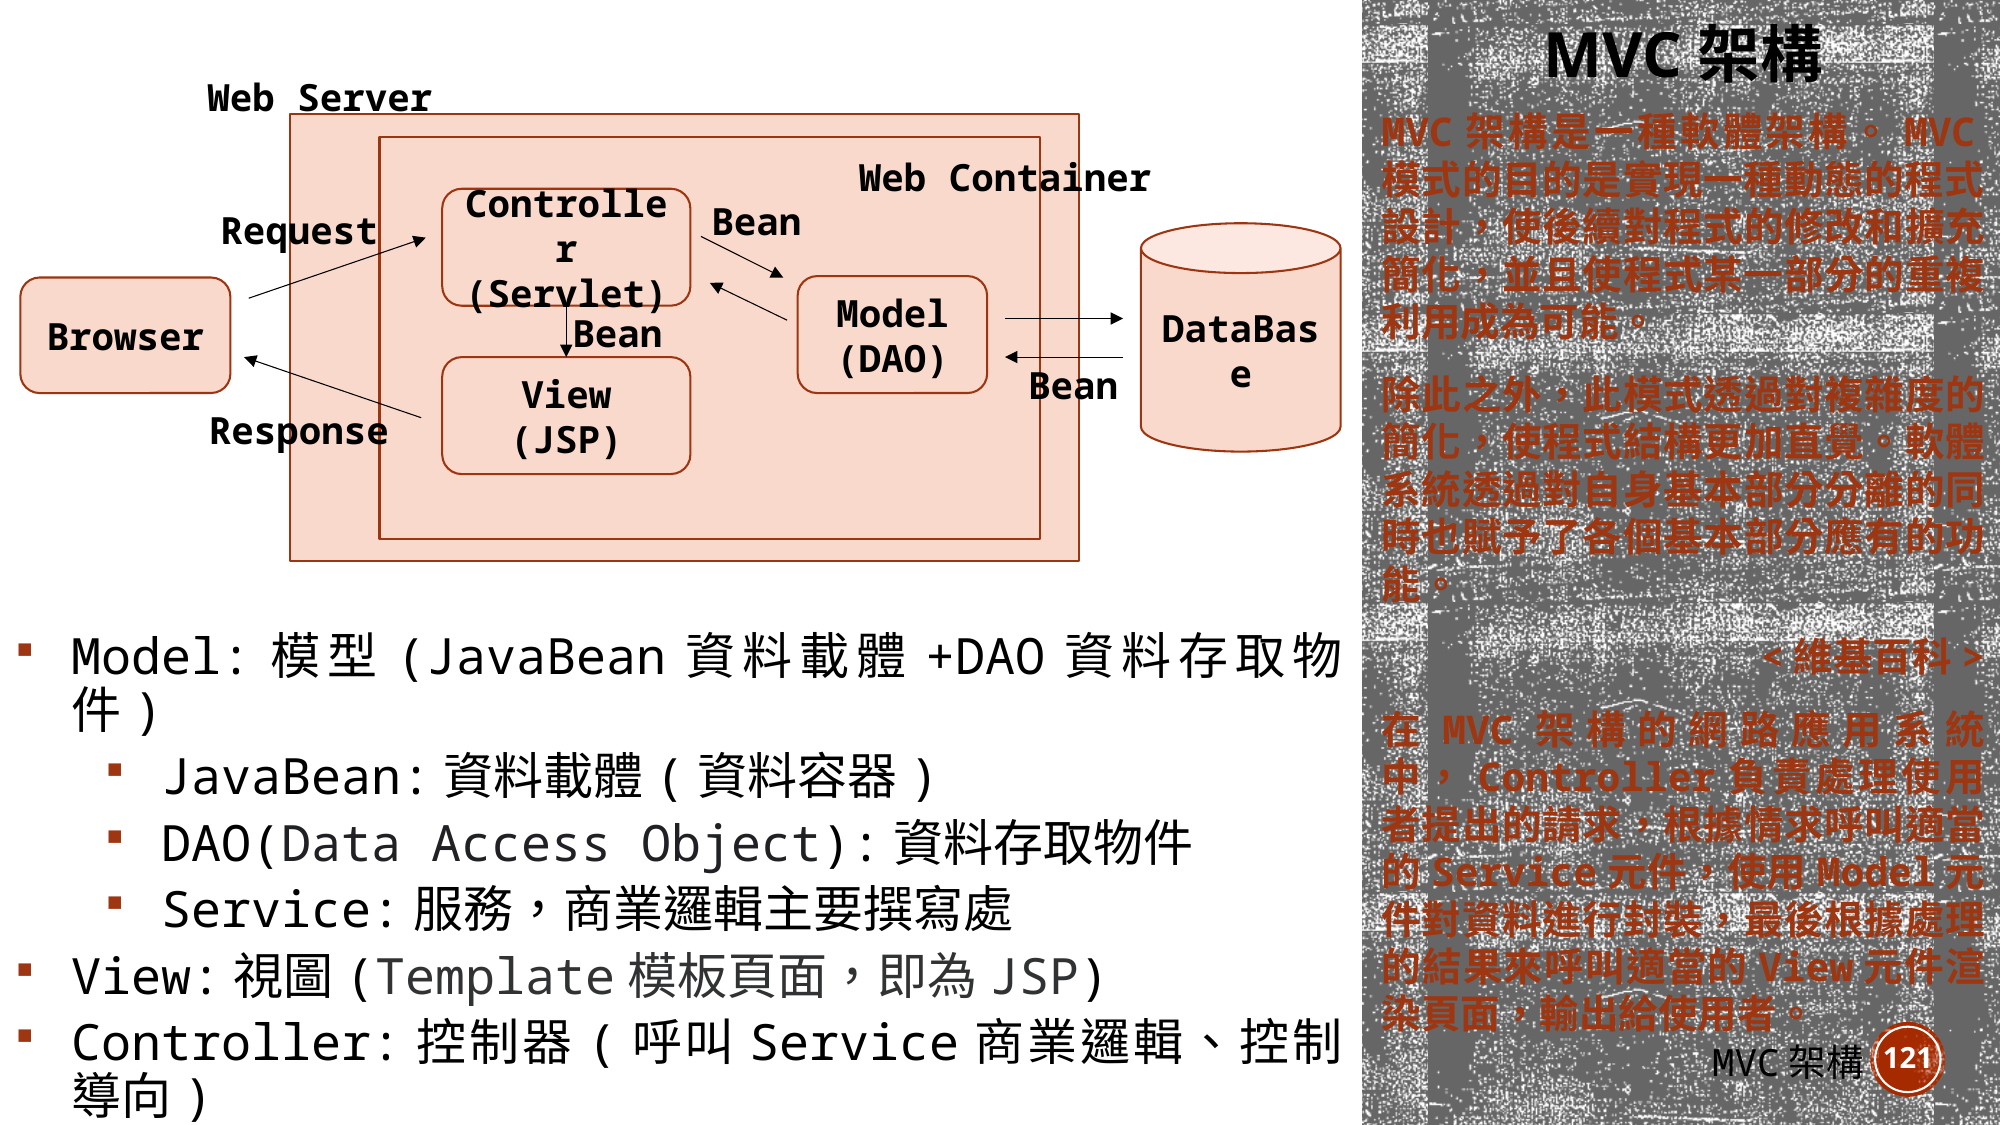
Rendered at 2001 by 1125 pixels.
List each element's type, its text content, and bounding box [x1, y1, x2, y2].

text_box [251, 240, 424, 296]
text_box Model (DAO) [796, 275, 989, 395]
text_box [289, 298, 378, 357]
text_box [289, 113, 1080, 199]
text_box MVC架構 [1366, 16, 2000, 99]
text_box Bean [1013, 354, 1133, 415]
text_box Web Container [843, 146, 1166, 206]
text_box Bean [557, 303, 678, 363]
text_box DataBase [1139, 222, 1342, 453]
text_box Response [194, 400, 404, 460]
text_box MVC架構 [1688, 1031, 1888, 1092]
text_box [1041, 206, 1080, 318]
text_box Web Server [192, 66, 448, 127]
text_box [246, 359, 419, 416]
text_box View (JSP) [441, 356, 692, 476]
text_box Request [205, 199, 393, 260]
text_box [1362, 0, 2000, 1125]
text_box Browser [19, 276, 232, 395]
list Model:模型(JavaBean資料載體+DAO資料存取物件) JavaBean:資料載體(資料容器) DAO(Data Access Object):資料存取物件 Service:服務，商業邏輯主要撰寫處 View:視圖(Template模板頁面，即為JSP) Controller:控制器(呼叫Service商業邏輯、控制導向) [0, 623, 1358, 1125]
text_box [378, 136, 1041, 540]
text_box Bean [696, 190, 817, 251]
text_box Controller (Servlet) [441, 187, 692, 307]
list MVC架構是一種軟體架構。MVC模式的目的是實現一種動態的程式設計，使後續對程式的修改和擴充簡化，並且使程式某一部分的重複利用成為可能。 除此之外，此模式透過對複雜度的簡化，使程式結構更加直覺。軟體系統透過對自身基本部分分離的同時也賦予了各個基本部分應有的功能。 <維基百科> 在MVC架構的網路應用系統中，Controller負責處理使用者提出的請求，根據情求呼叫適當的Service元件，使用Model元件對資料進行封裝，最後根據處理的結果來呼叫適當的View元件渲染頁面，輸出給使用者。 [1366, 99, 2000, 1125]
text_box [289, 415, 1080, 562]
slide_number 121 [1855, 1028, 1961, 1089]
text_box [712, 285, 785, 318]
text_box [1041, 319, 1080, 354]
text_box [703, 238, 781, 276]
